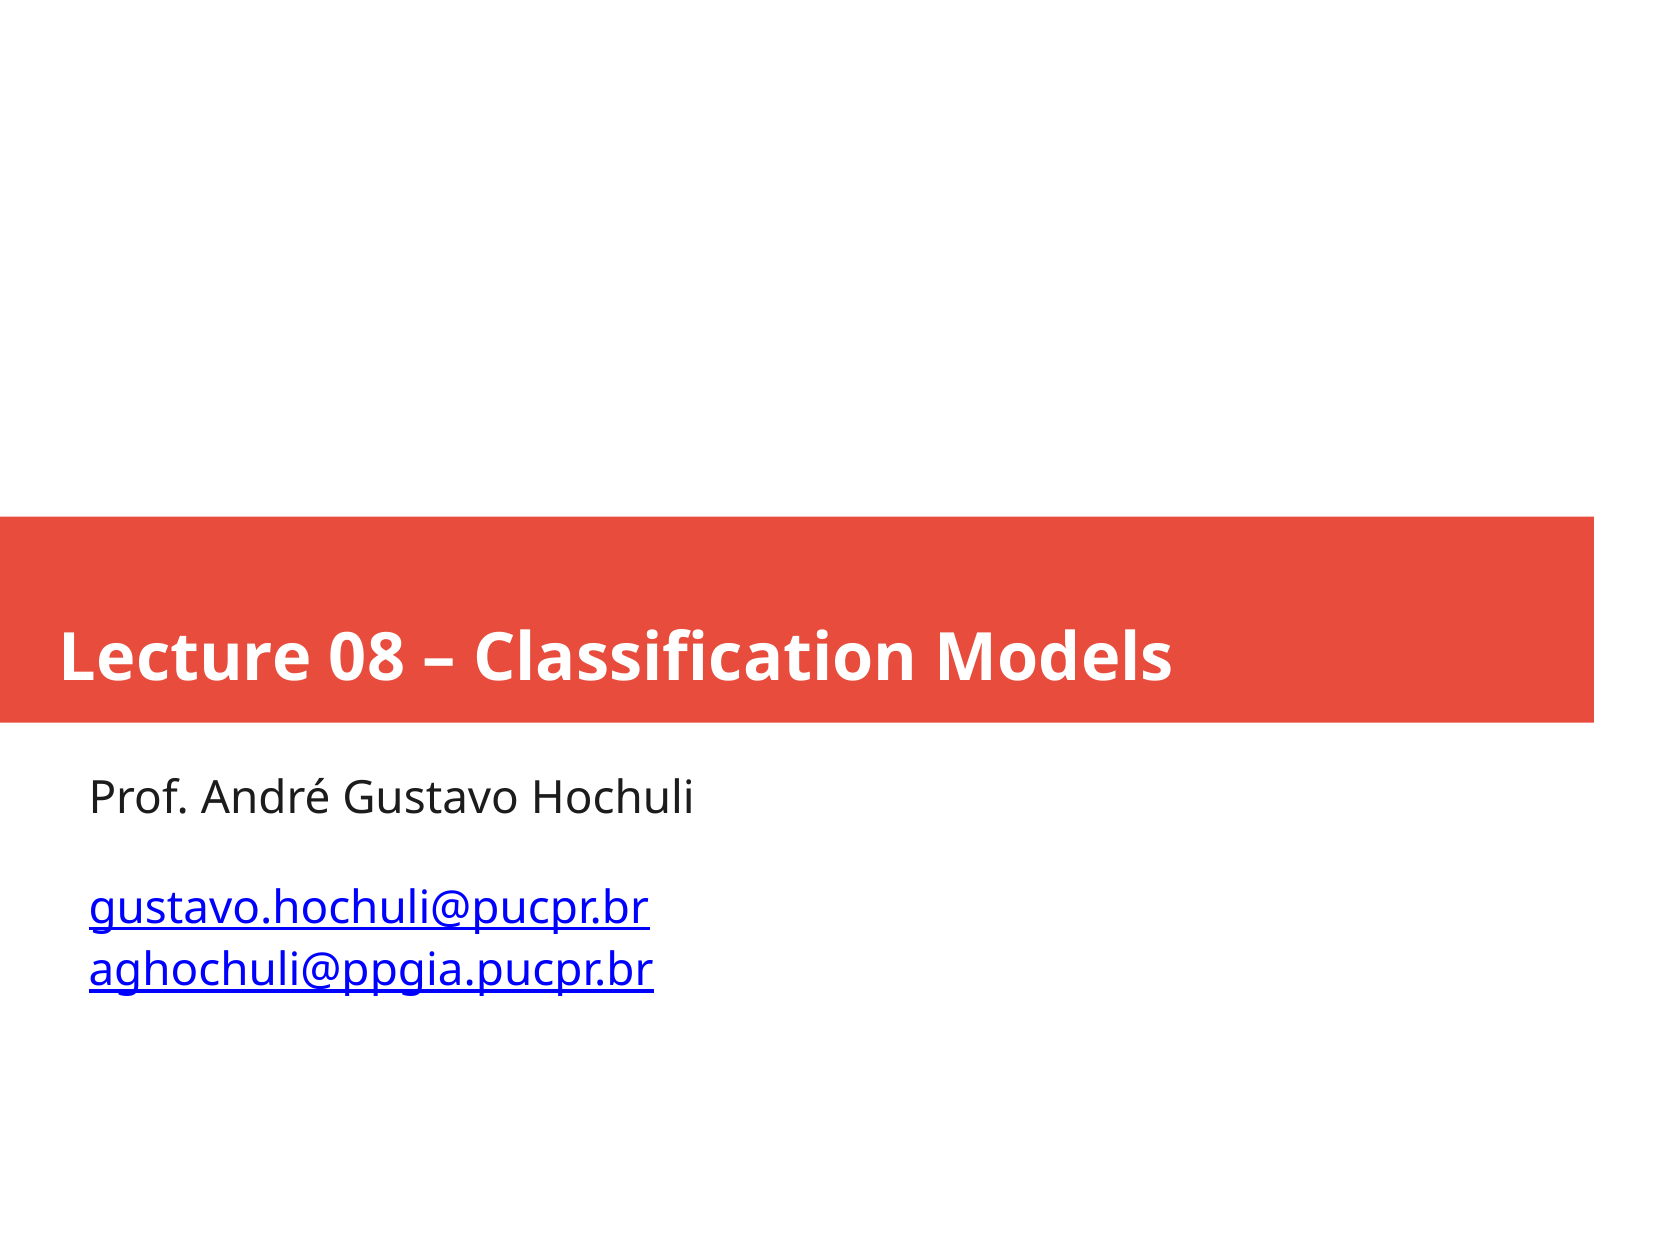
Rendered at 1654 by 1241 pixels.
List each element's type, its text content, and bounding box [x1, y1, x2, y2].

text_box Prof. André Gustavo Hochuli gustavo.hochuli@pucpr.br aghochuli@ppgia.pucpr.br [88, 767, 1594, 1181]
text_box Lecture 08 – Classification Models [58, 546, 1594, 694]
